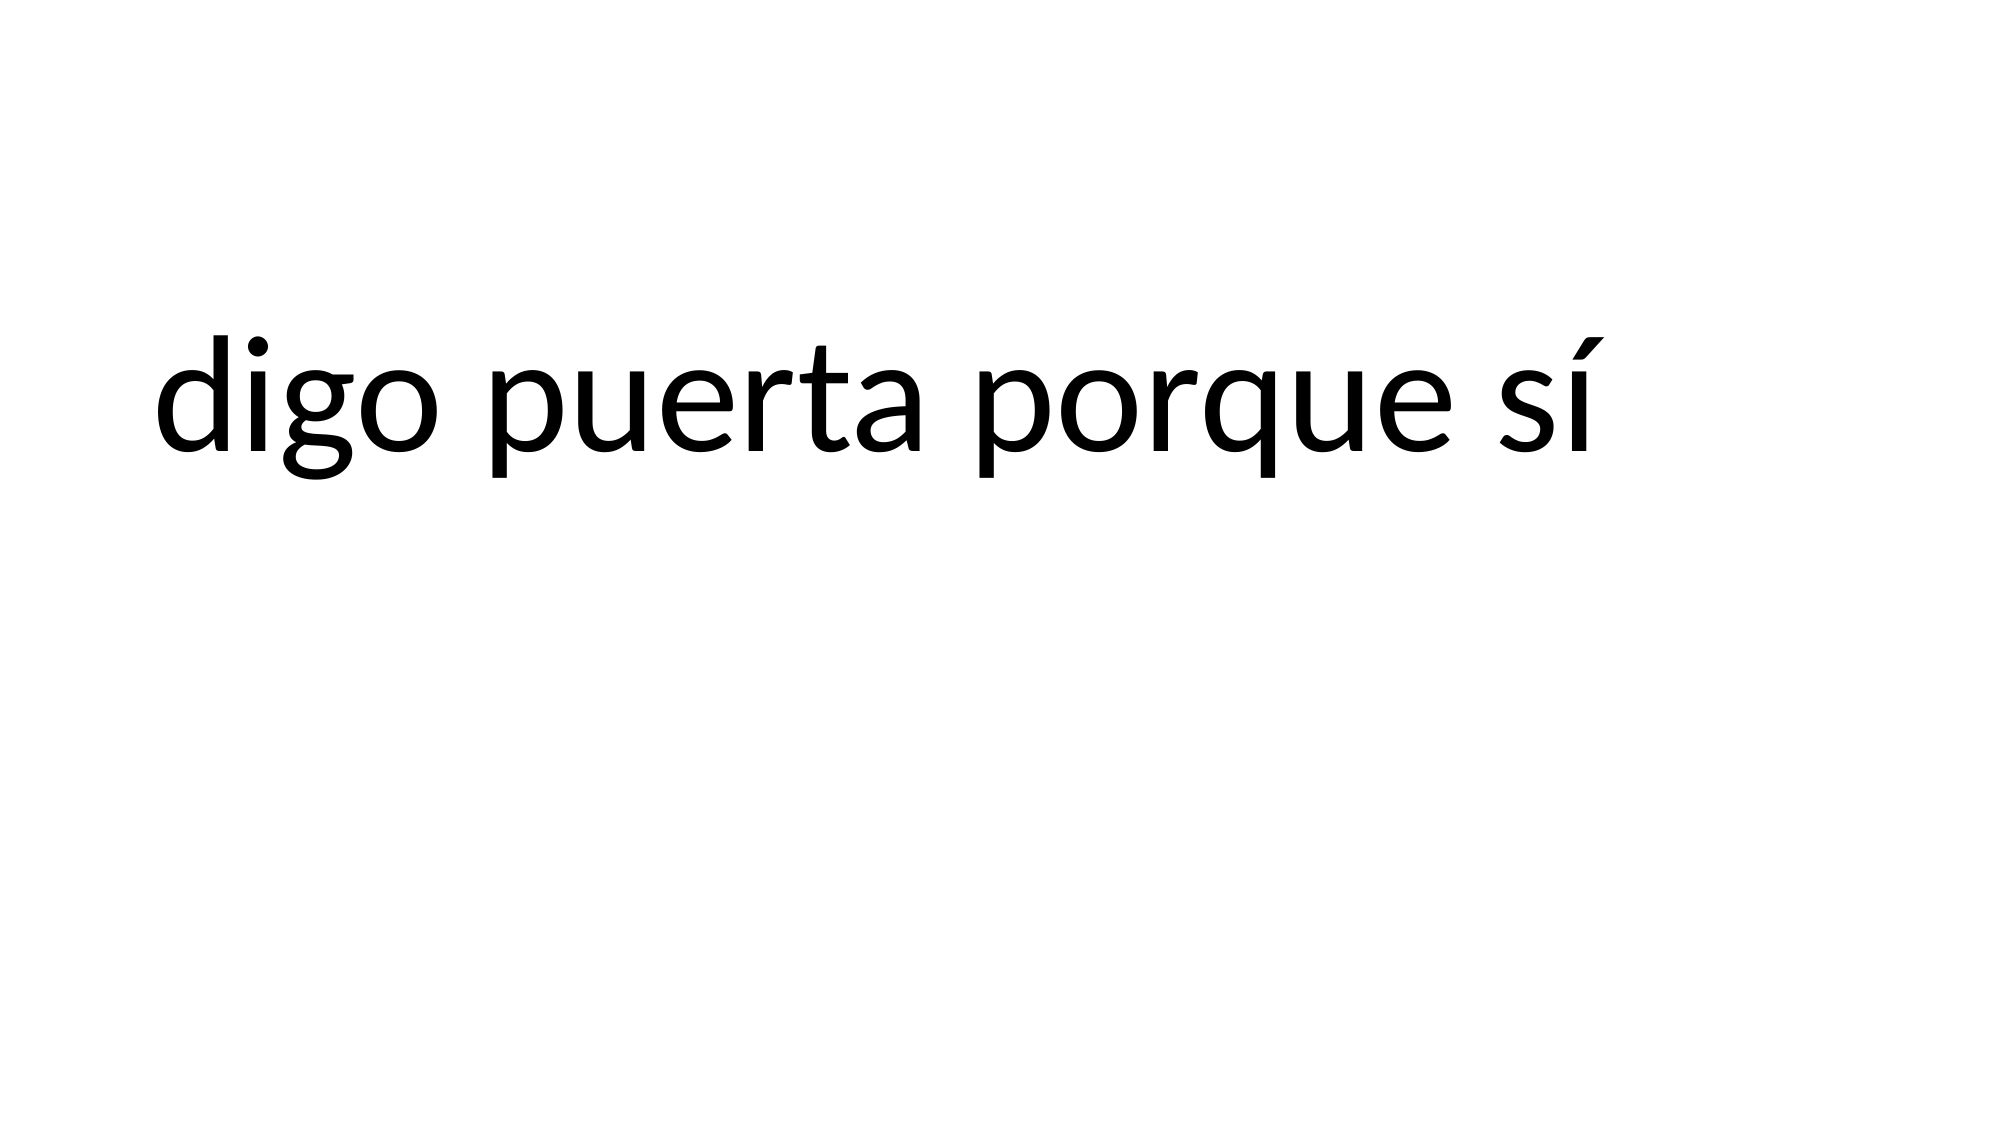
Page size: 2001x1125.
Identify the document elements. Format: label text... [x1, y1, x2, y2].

list digo puerta porque sí [137, 299, 1863, 1014]
